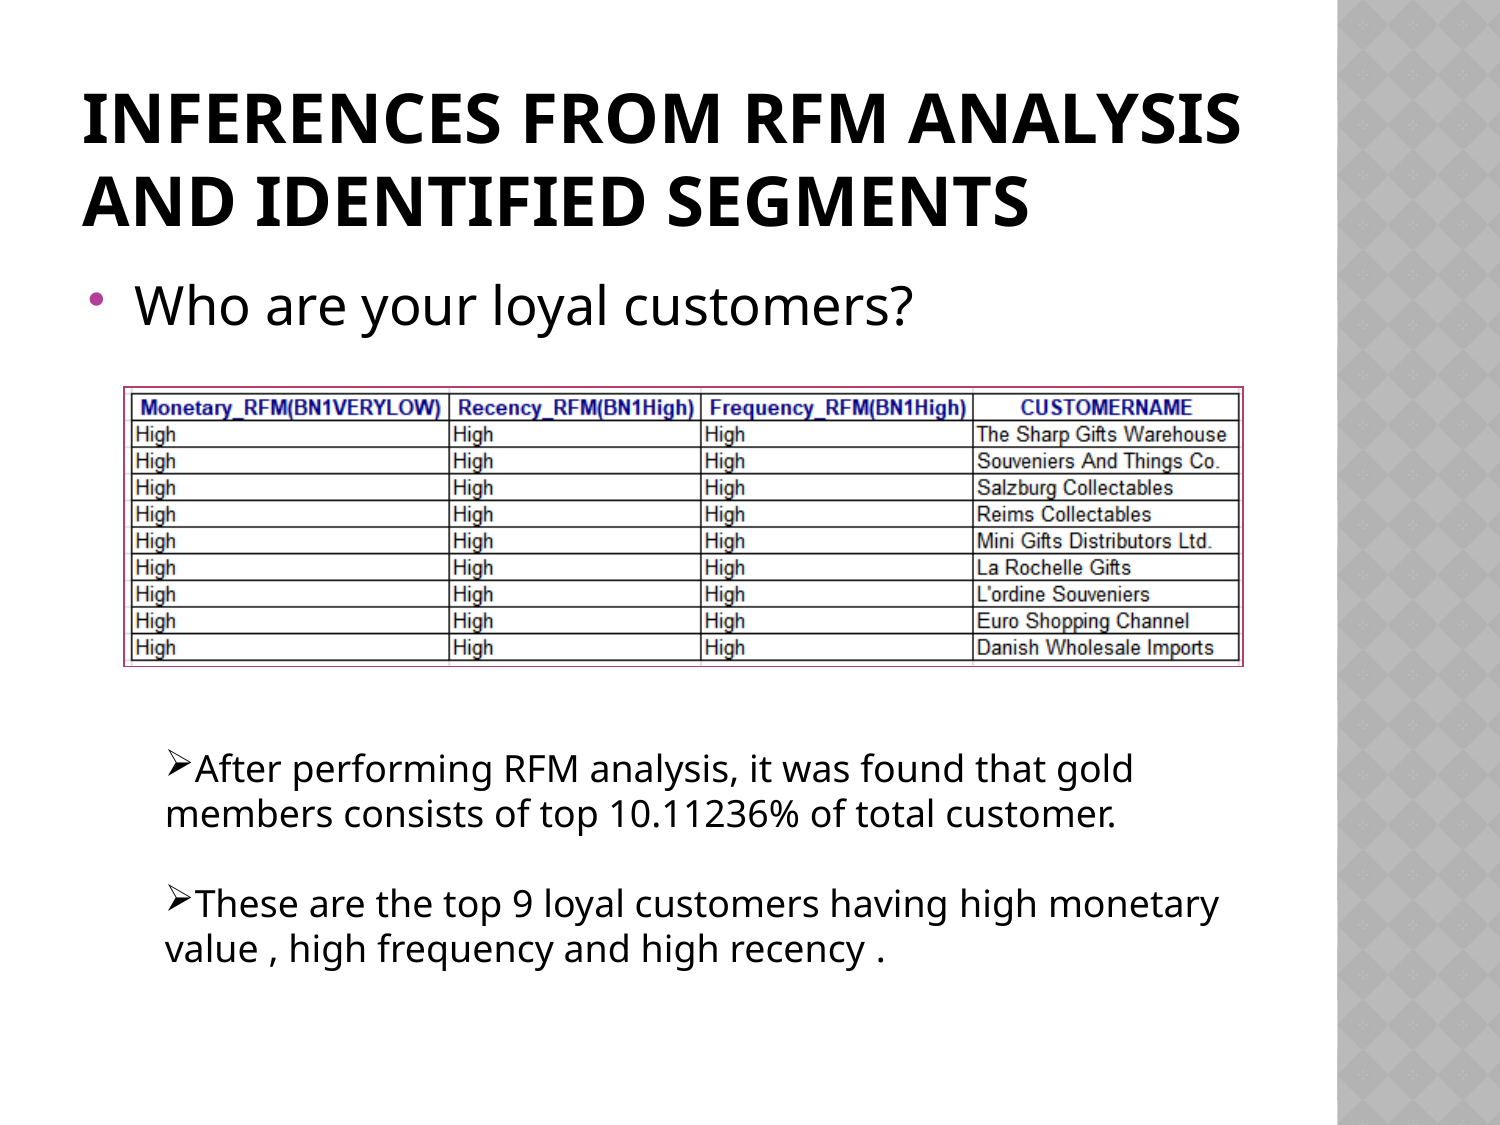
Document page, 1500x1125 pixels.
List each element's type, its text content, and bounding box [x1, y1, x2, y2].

picture [124, 387, 1243, 666]
title Inferences from RFM Analysis and identified segments [75, 52, 1263, 240]
text_box After performing RFM analysis, it was found that gold members consists of top 10.11236% of total customer. These are the top 9 loyal customers having high monetary value , high frequency and high recency . [150, 737, 1250, 978]
list Who are your loyal customers? [75, 264, 1263, 1059]
